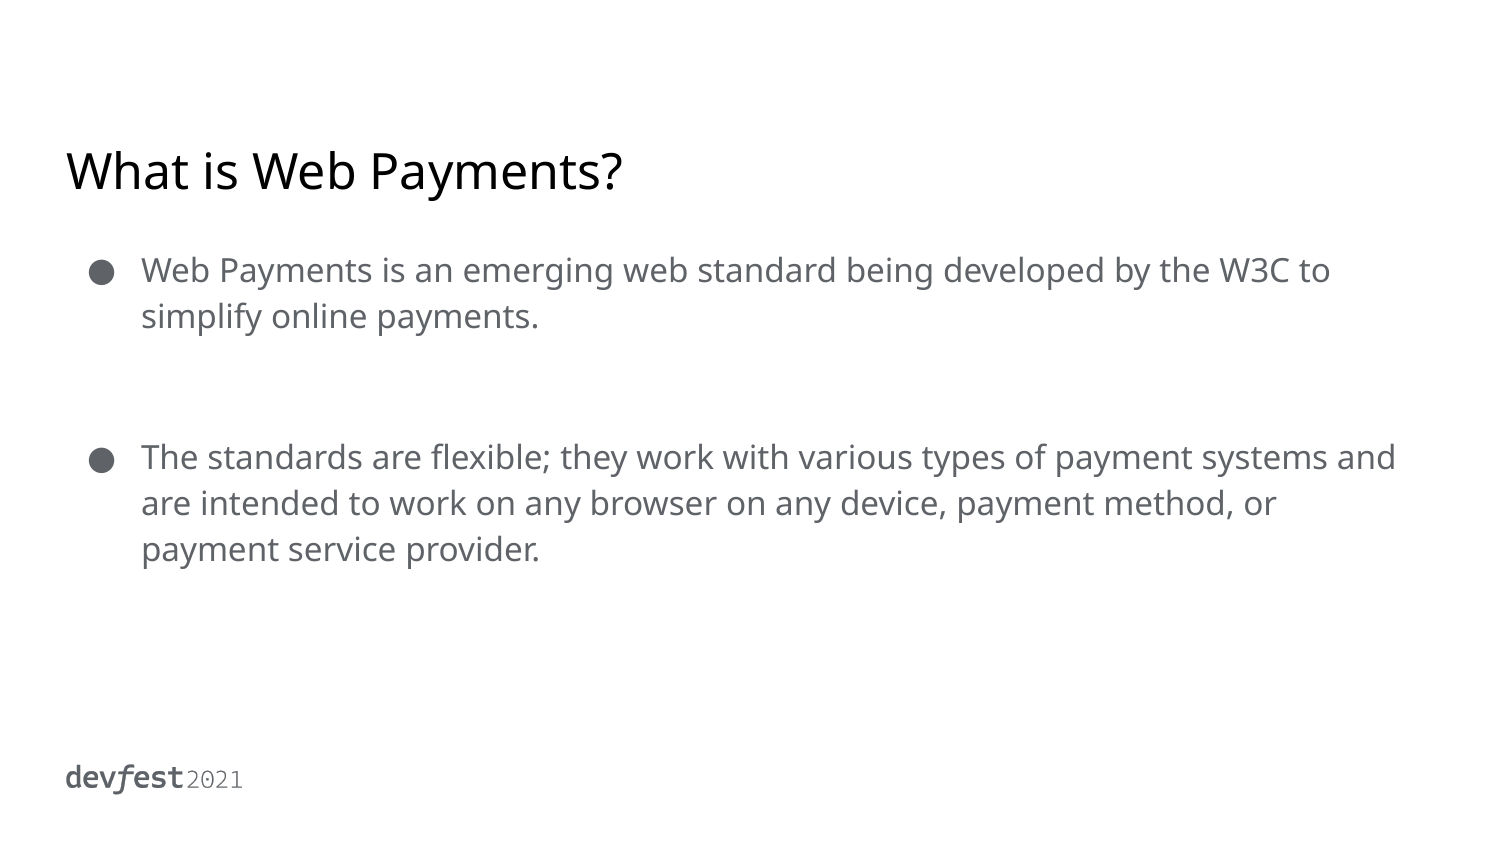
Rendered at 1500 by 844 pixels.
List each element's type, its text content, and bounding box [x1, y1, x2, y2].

title What is Web Payments? [51, 91, 794, 216]
list Web Payments is an emerging web standard being developed by the W3C to simplify online payments. The standards are flexible; they work with various types of payment systems and are intended to work on any browser on any device, payment method, or payment service provider. [51, 227, 1435, 750]
picture [65, 761, 243, 797]
